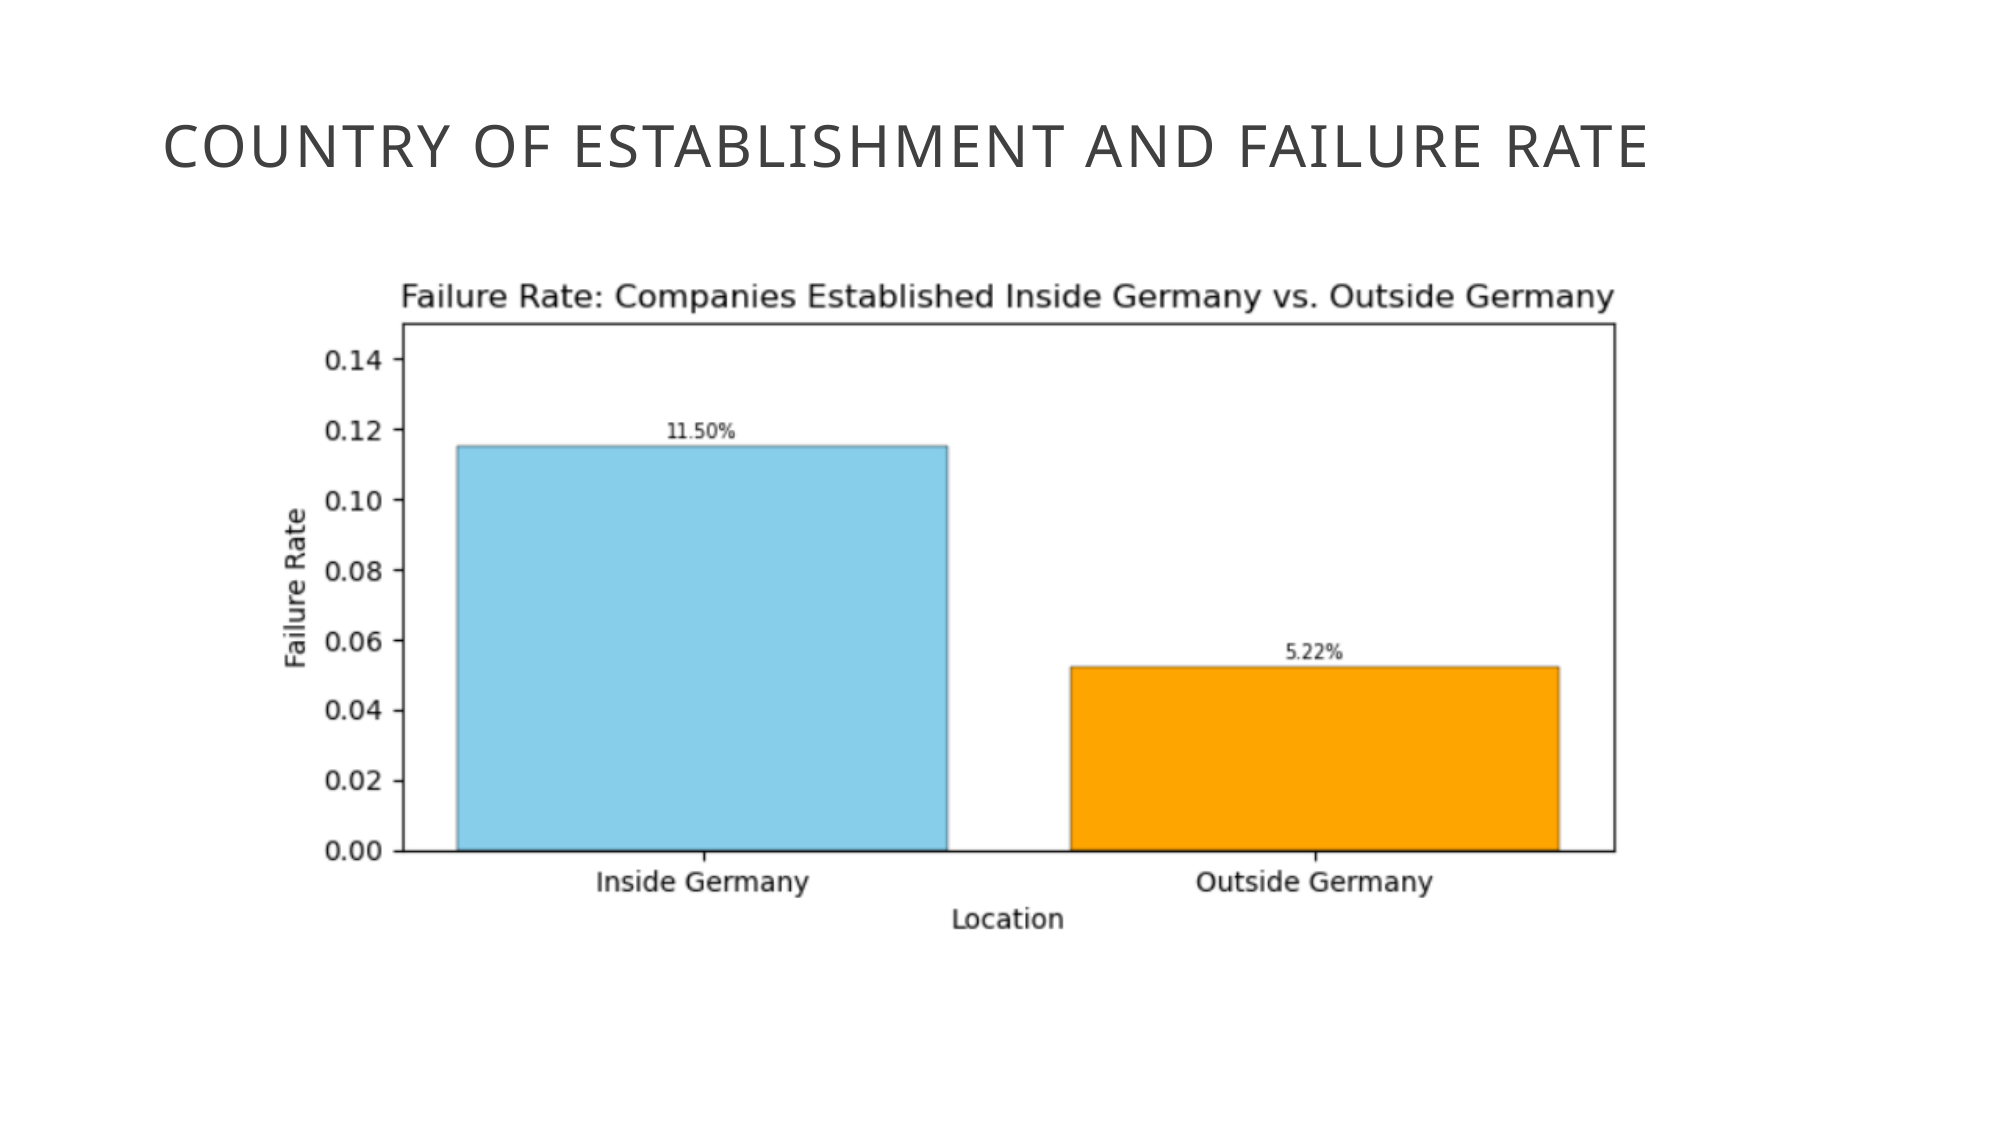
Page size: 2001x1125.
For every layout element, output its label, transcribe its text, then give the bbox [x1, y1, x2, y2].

text_box Country of Establishment and Failure Rate [162, 84, 1888, 212]
picture [241, 260, 1759, 959]
